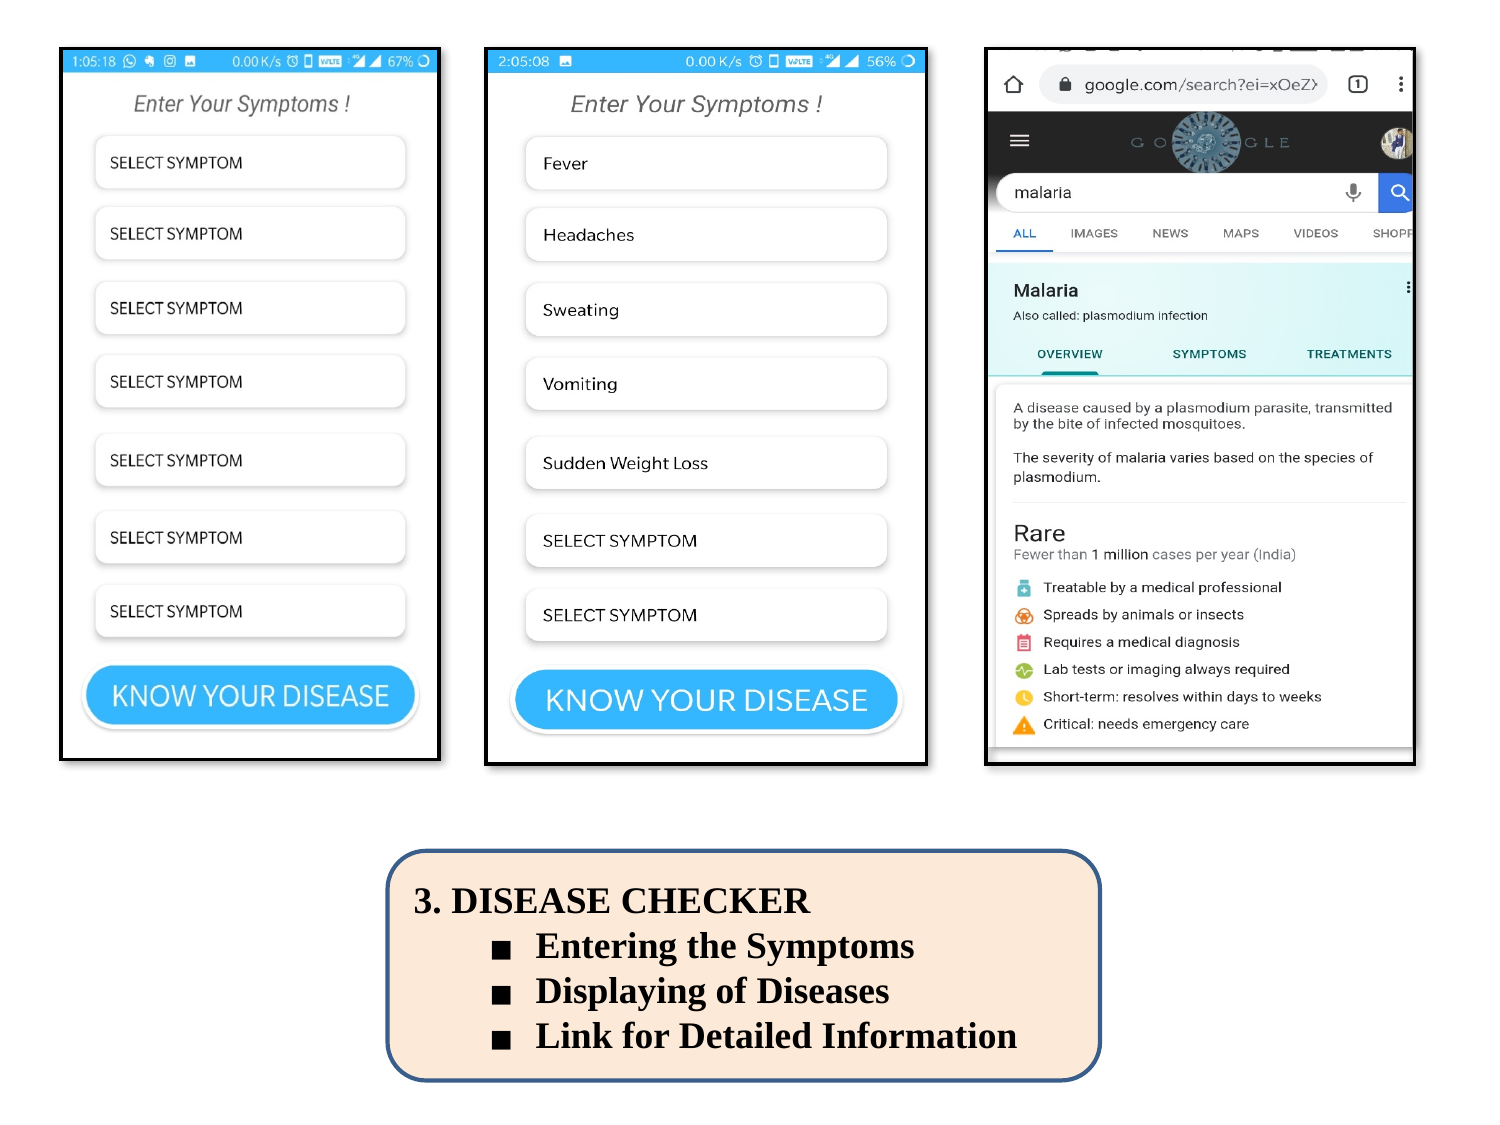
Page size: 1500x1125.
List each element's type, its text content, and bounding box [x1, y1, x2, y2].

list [62, 49, 438, 759]
text_box 3. DISEASE CHECKER Entering the Symptoms Displaying of Diseases Link for Detailed Information [387, 850, 1101, 1081]
picture [487, 49, 926, 763]
picture [987, 49, 1413, 763]
